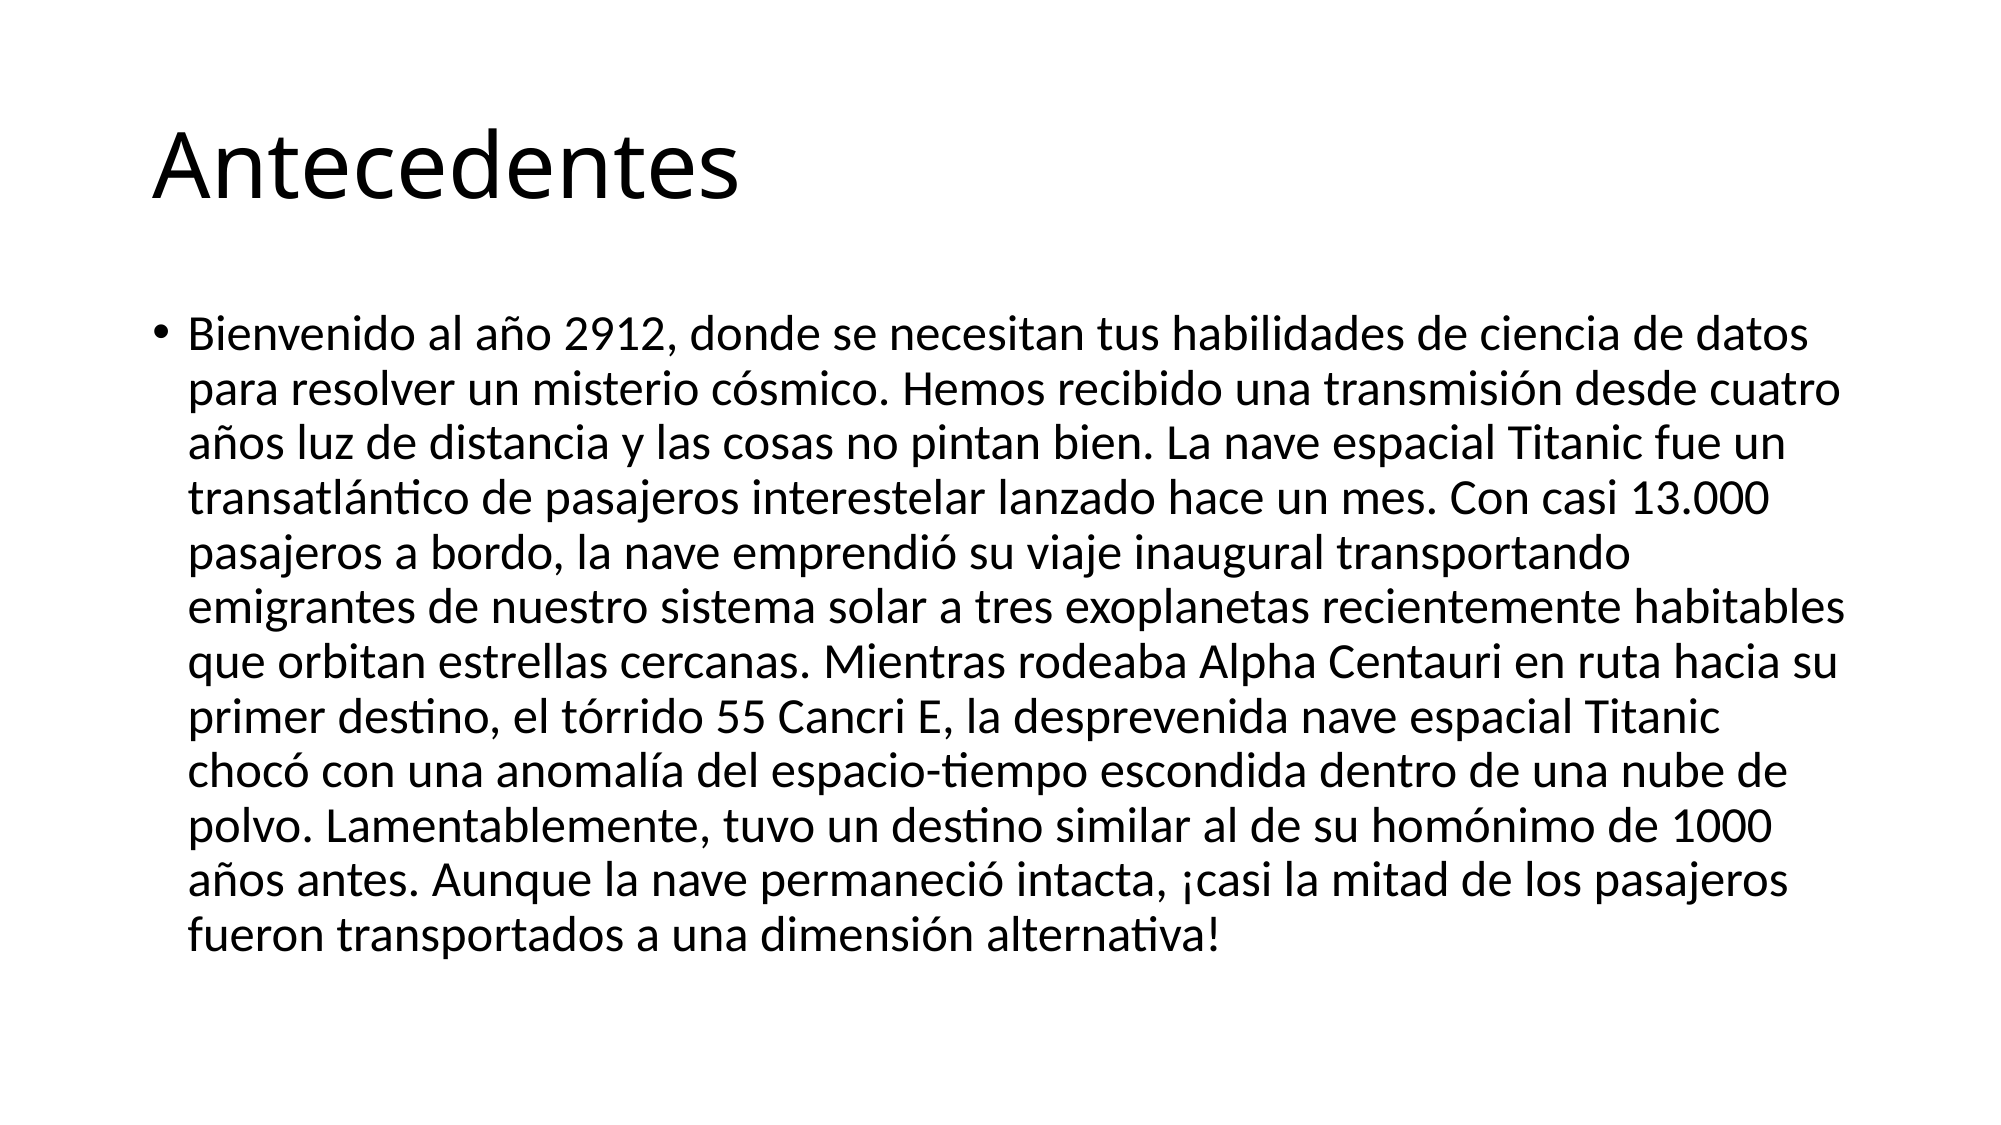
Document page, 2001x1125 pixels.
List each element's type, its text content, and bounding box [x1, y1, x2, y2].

list Bienvenido al año 2912, donde se necesitan tus habilidades de ciencia de datos para resolver un misterio cósmico. Hemos recibido una transmisión desde cuatro años luz de distancia y las cosas no pintan bien. La nave espacial Titanic fue un transatlántico de pasajeros interestelar lanzado hace un mes. Con casi 13.000 pasajeros a bordo, la nave emprendió su viaje inaugural transportando emigrantes de nuestro sistema solar a tres exoplanetas recientemente habitables que orbitan estrellas cercanas. Mientras rodeaba Alpha Centauri en ruta hacia su primer destino, el tórrido 55 Cancri E, la desprevenida nave espacial Titanic chocó con una anomalía del espacio-tiempo escondida dentro de una nube de polvo. Lamentablemente, tuvo un destino similar al de su homónimo de 1000 años antes. Aunque la nave permaneció intacta, ¡casi la mitad de los pasajeros fueron transportados a una dimensión alternativa! [137, 299, 1863, 1014]
title Antecedentes [137, 59, 1863, 278]
